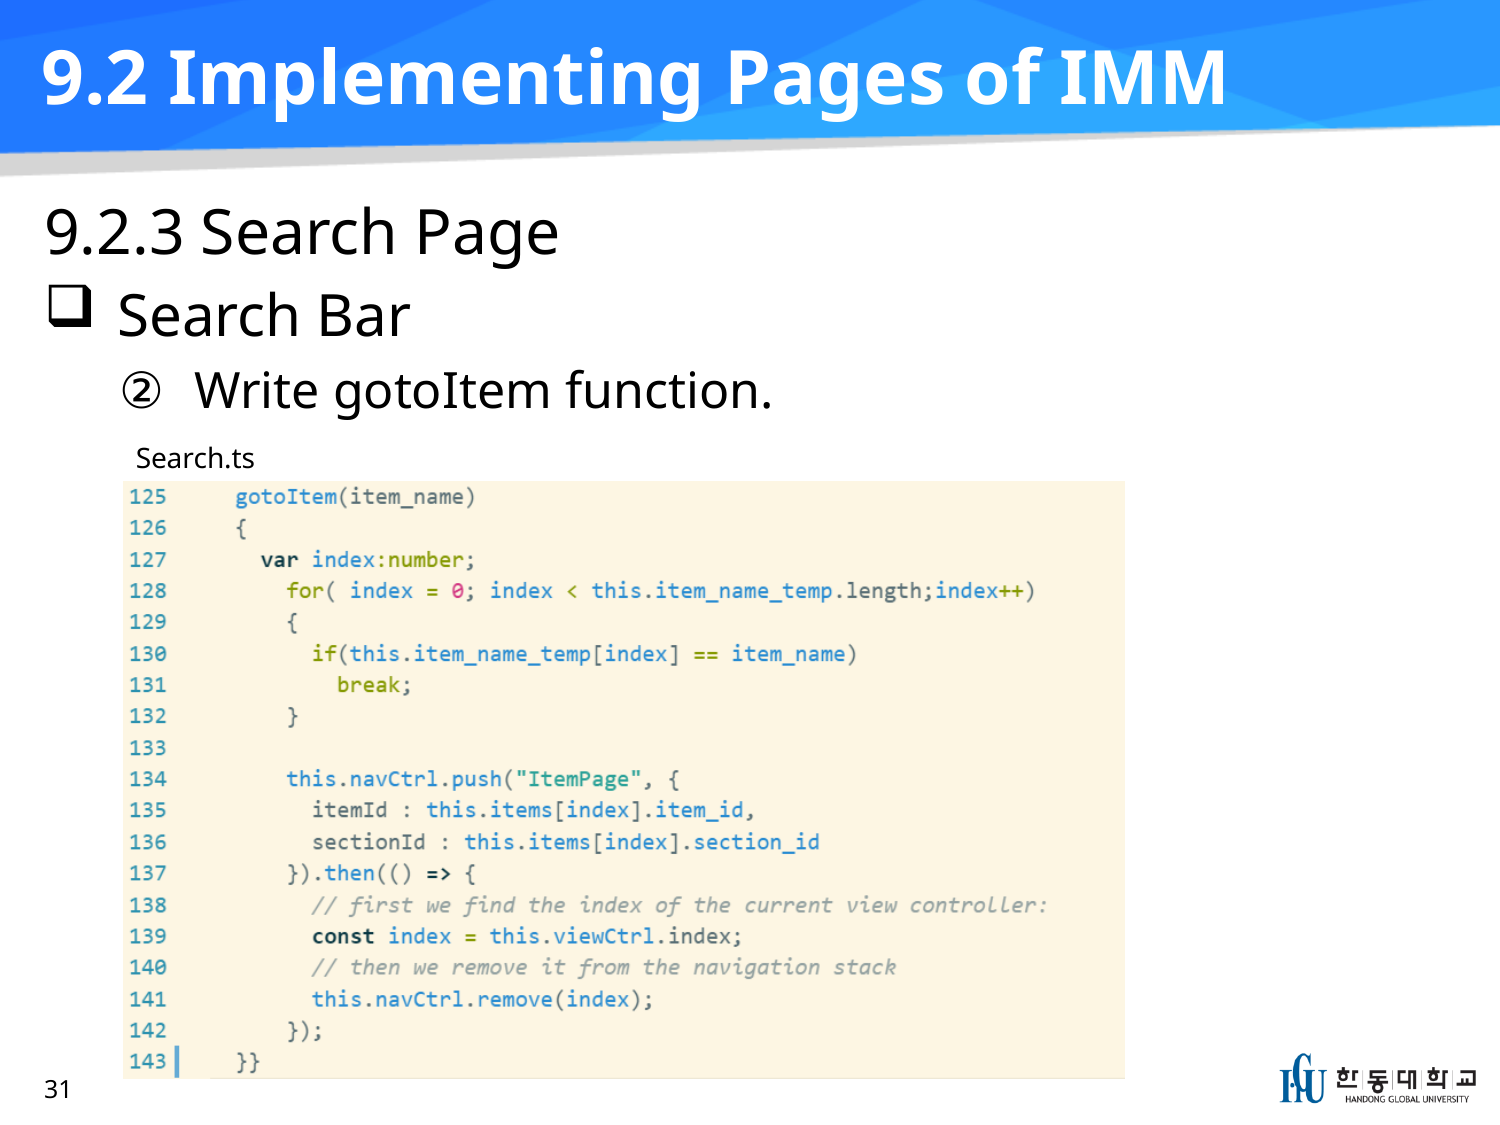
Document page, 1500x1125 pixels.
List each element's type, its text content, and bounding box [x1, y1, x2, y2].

text_box Search.ts [121, 432, 271, 482]
picture [0, 0, 1500, 1125]
slide_number 31 [29, 1066, 148, 1106]
list 9.2.3 Search Page Search Bar Write gotoItem function. [29, 184, 1436, 1033]
title 9.2 Implementing Pages of IMM [41, 2, 1471, 147]
